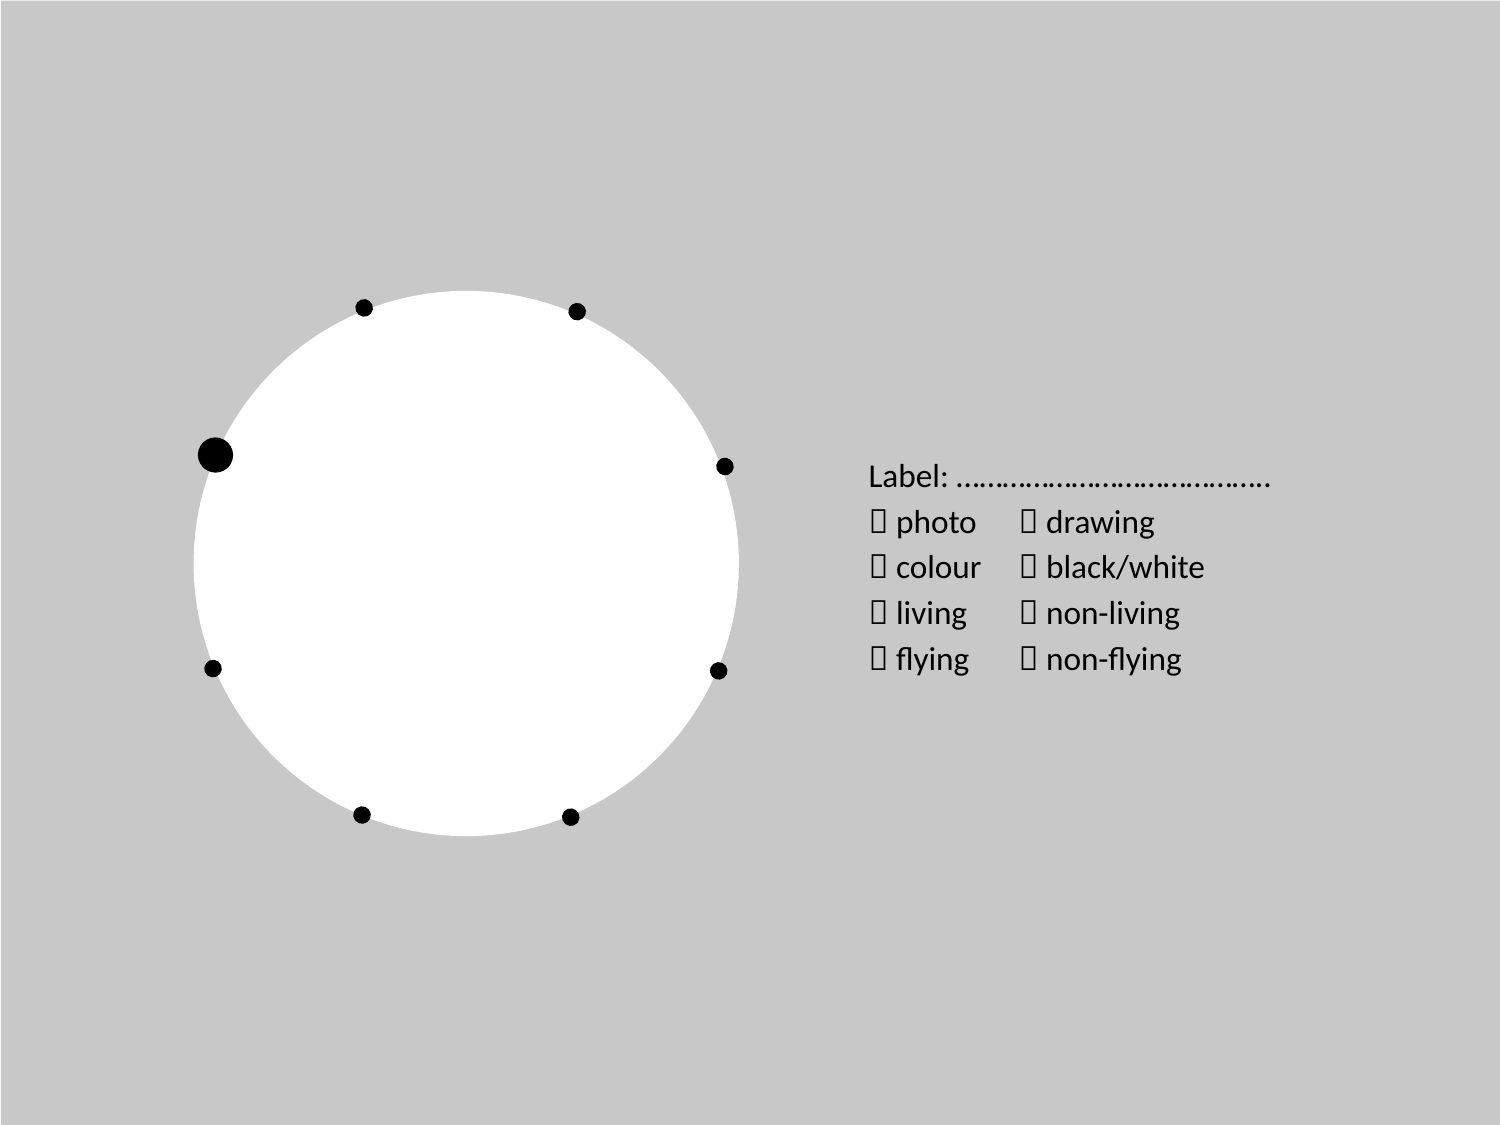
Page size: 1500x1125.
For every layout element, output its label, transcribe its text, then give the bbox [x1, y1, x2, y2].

text_box Label: …………………………………..  photo  drawing  colour  black/white  living  non-living  flying  non-flying [853, 440, 1466, 685]
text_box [184, 279, 750, 845]
text_box [0, 0, 1500, 1125]
